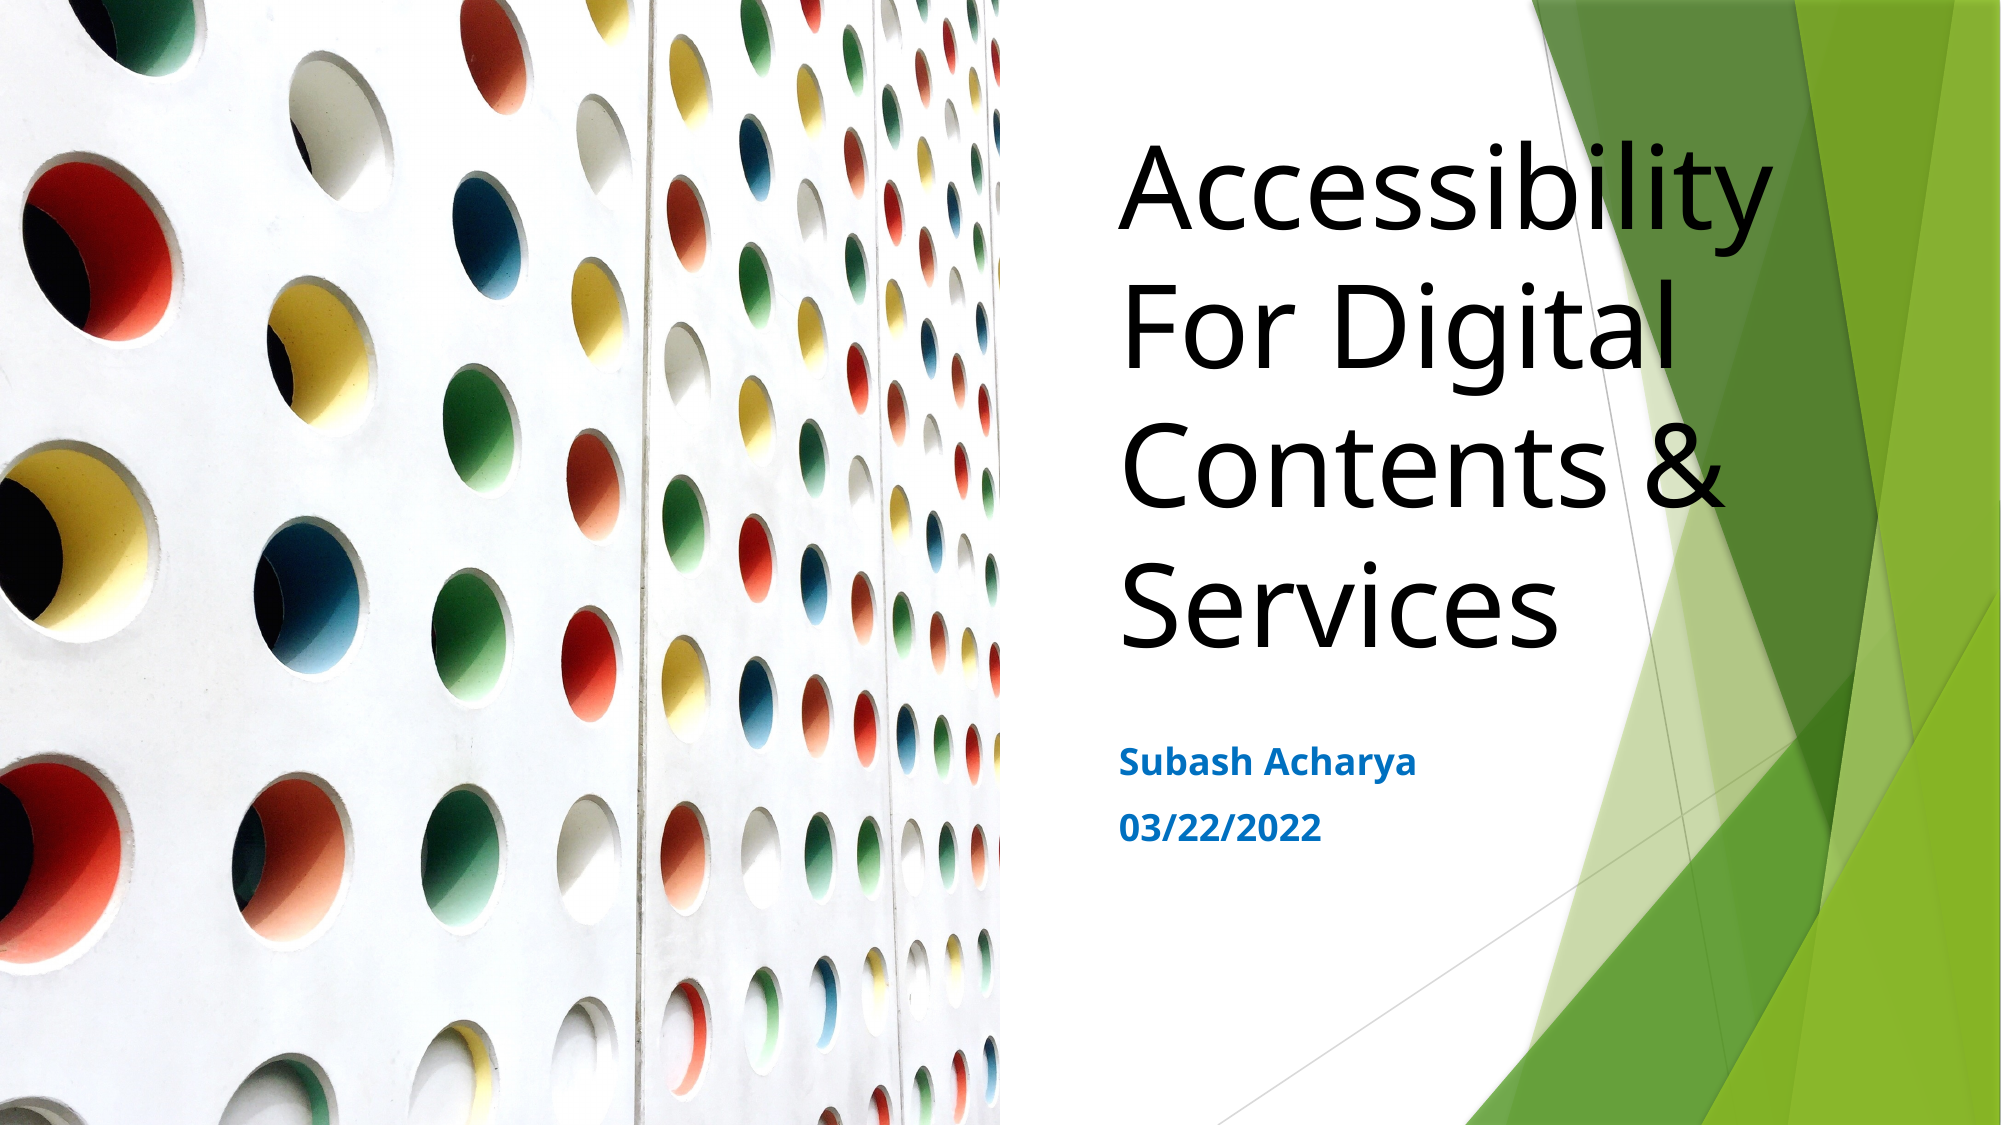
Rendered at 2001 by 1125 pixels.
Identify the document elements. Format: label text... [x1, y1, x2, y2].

picture [0, 0, 1001, 1125]
subtitle Subash Acharya 03/22/2022 [1103, 730, 1897, 935]
title Accessibility For Digital Contents & Services [1103, 104, 1894, 679]
